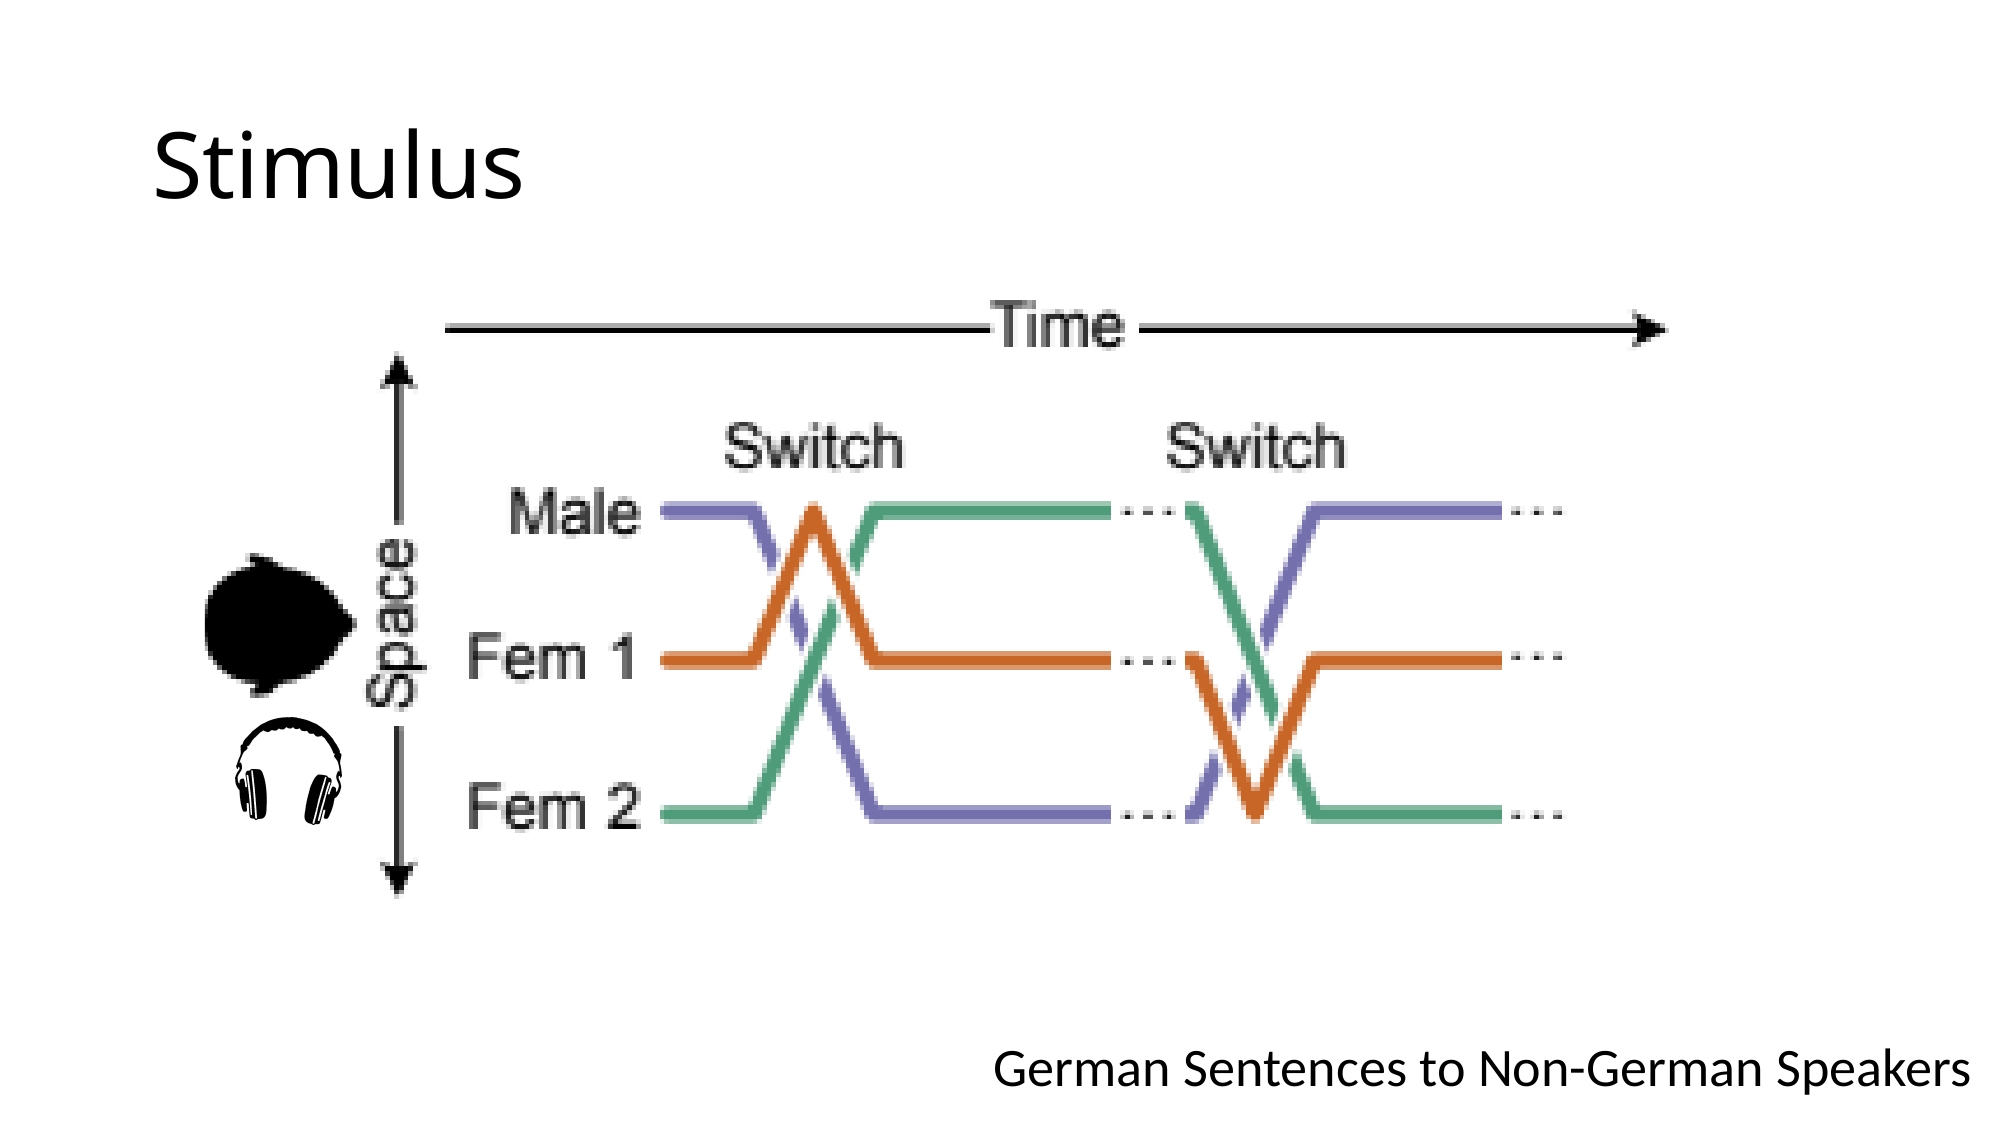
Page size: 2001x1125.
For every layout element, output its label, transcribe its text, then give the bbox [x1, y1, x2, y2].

picture [204, 277, 1712, 942]
text_box German Sentences to Non-German Speakers [978, 1024, 2000, 1105]
title Stimulus [137, 59, 1863, 278]
